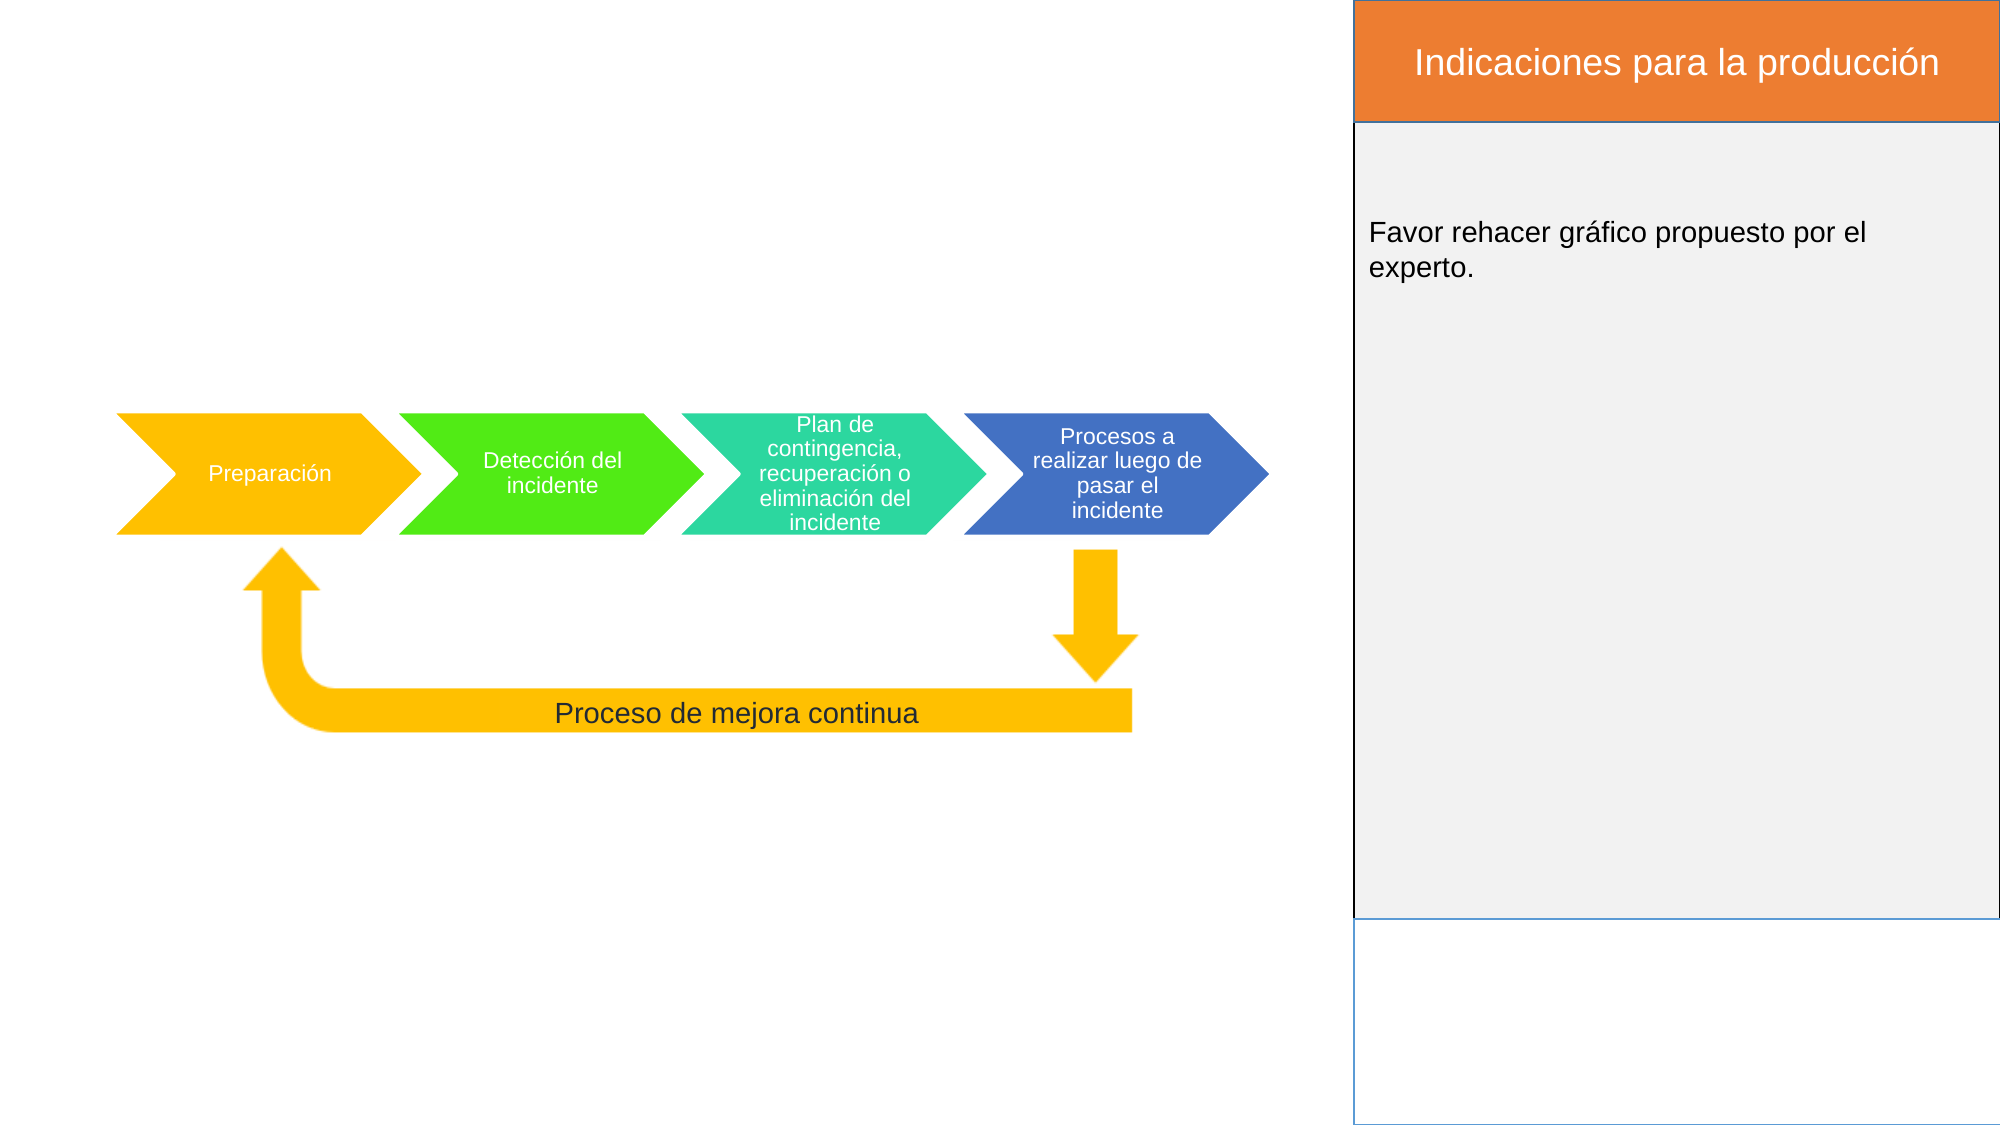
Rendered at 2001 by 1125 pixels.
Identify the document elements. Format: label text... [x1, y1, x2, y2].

text_box Indicaciones para la producción [1353, 0, 2000, 122]
text_box [1353, 918, 2000, 1125]
text_box [1353, 122, 2000, 918]
text_box Favor rehacer gráfico propuesto por el experto. [1353, 206, 1967, 701]
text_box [110, 410, 1273, 537]
picture [158, 540, 1252, 746]
